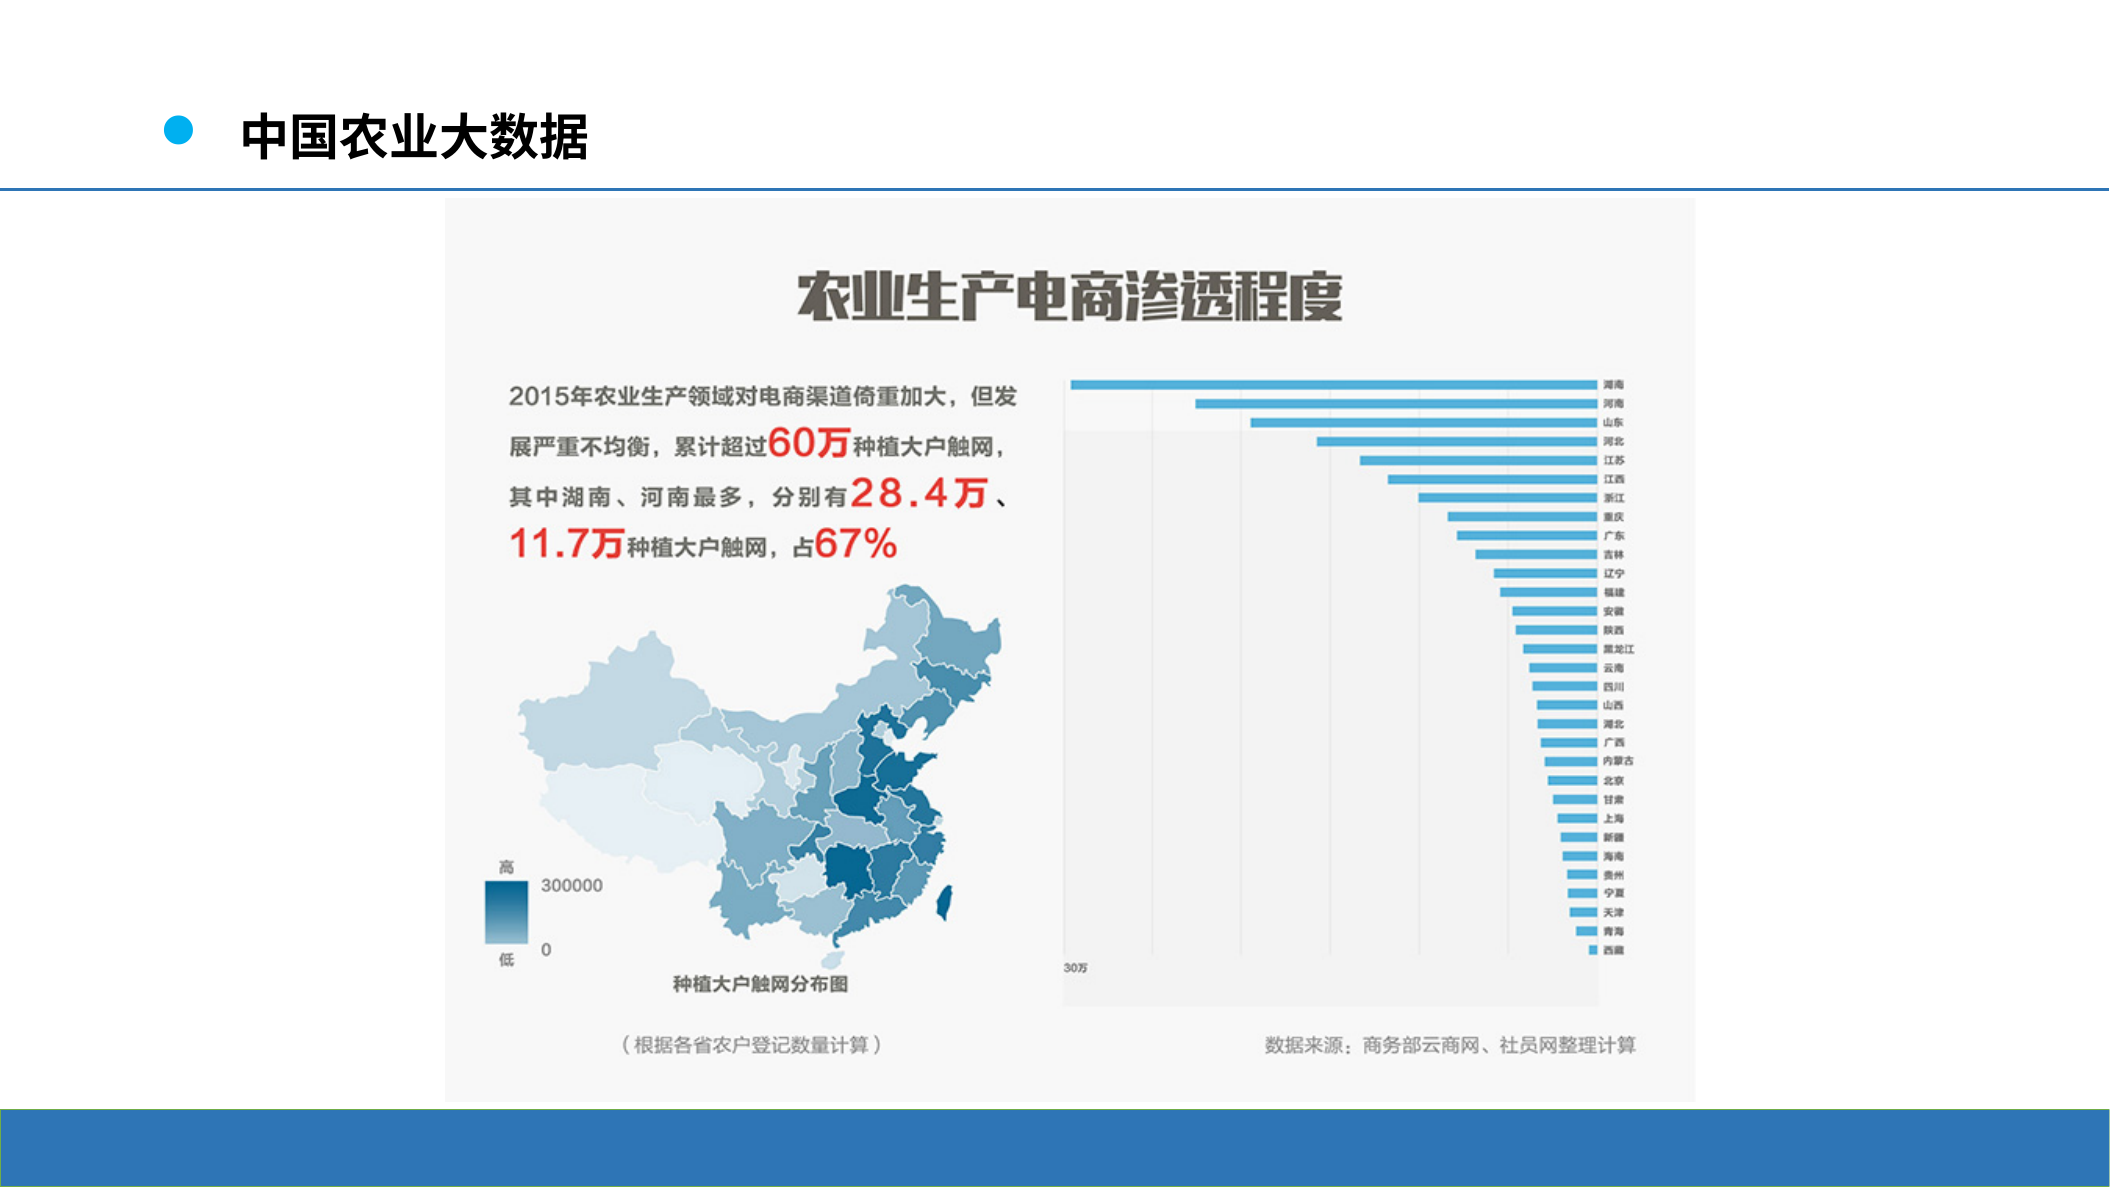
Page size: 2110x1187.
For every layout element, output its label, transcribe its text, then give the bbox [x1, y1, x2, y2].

picture [445, 198, 1696, 1102]
title 中国农业大数据 [145, 63, 1965, 217]
